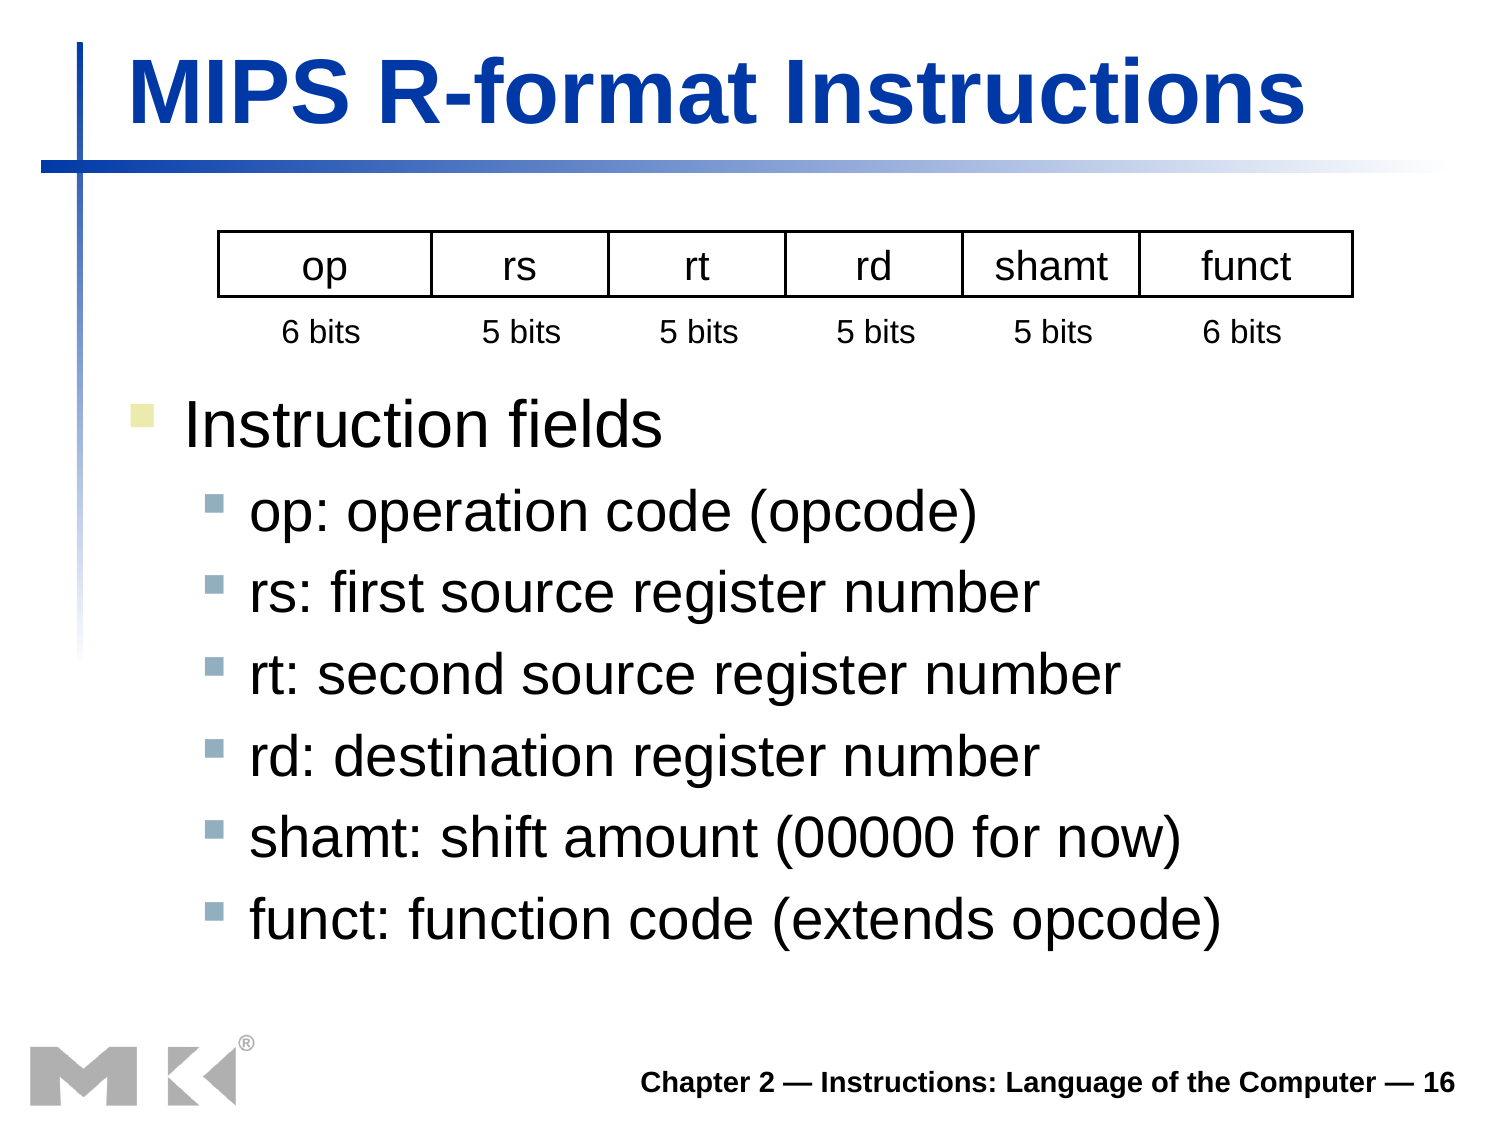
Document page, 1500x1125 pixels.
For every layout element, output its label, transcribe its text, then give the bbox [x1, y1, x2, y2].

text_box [218, 231, 1353, 359]
footer Chapter 2 — Instructions: Language of the Computer — 16 [277, 1046, 1471, 1106]
picture [29, 1034, 255, 1106]
list Instruction fields op: operation code (opcode) rs: first source register number rt: second source register number rd: destination register number shamt: shift amount (00000 for now) funct: function code (extends opcode) [112, 373, 1469, 1024]
title MIPS R-format Instructions [112, 23, 1468, 149]
